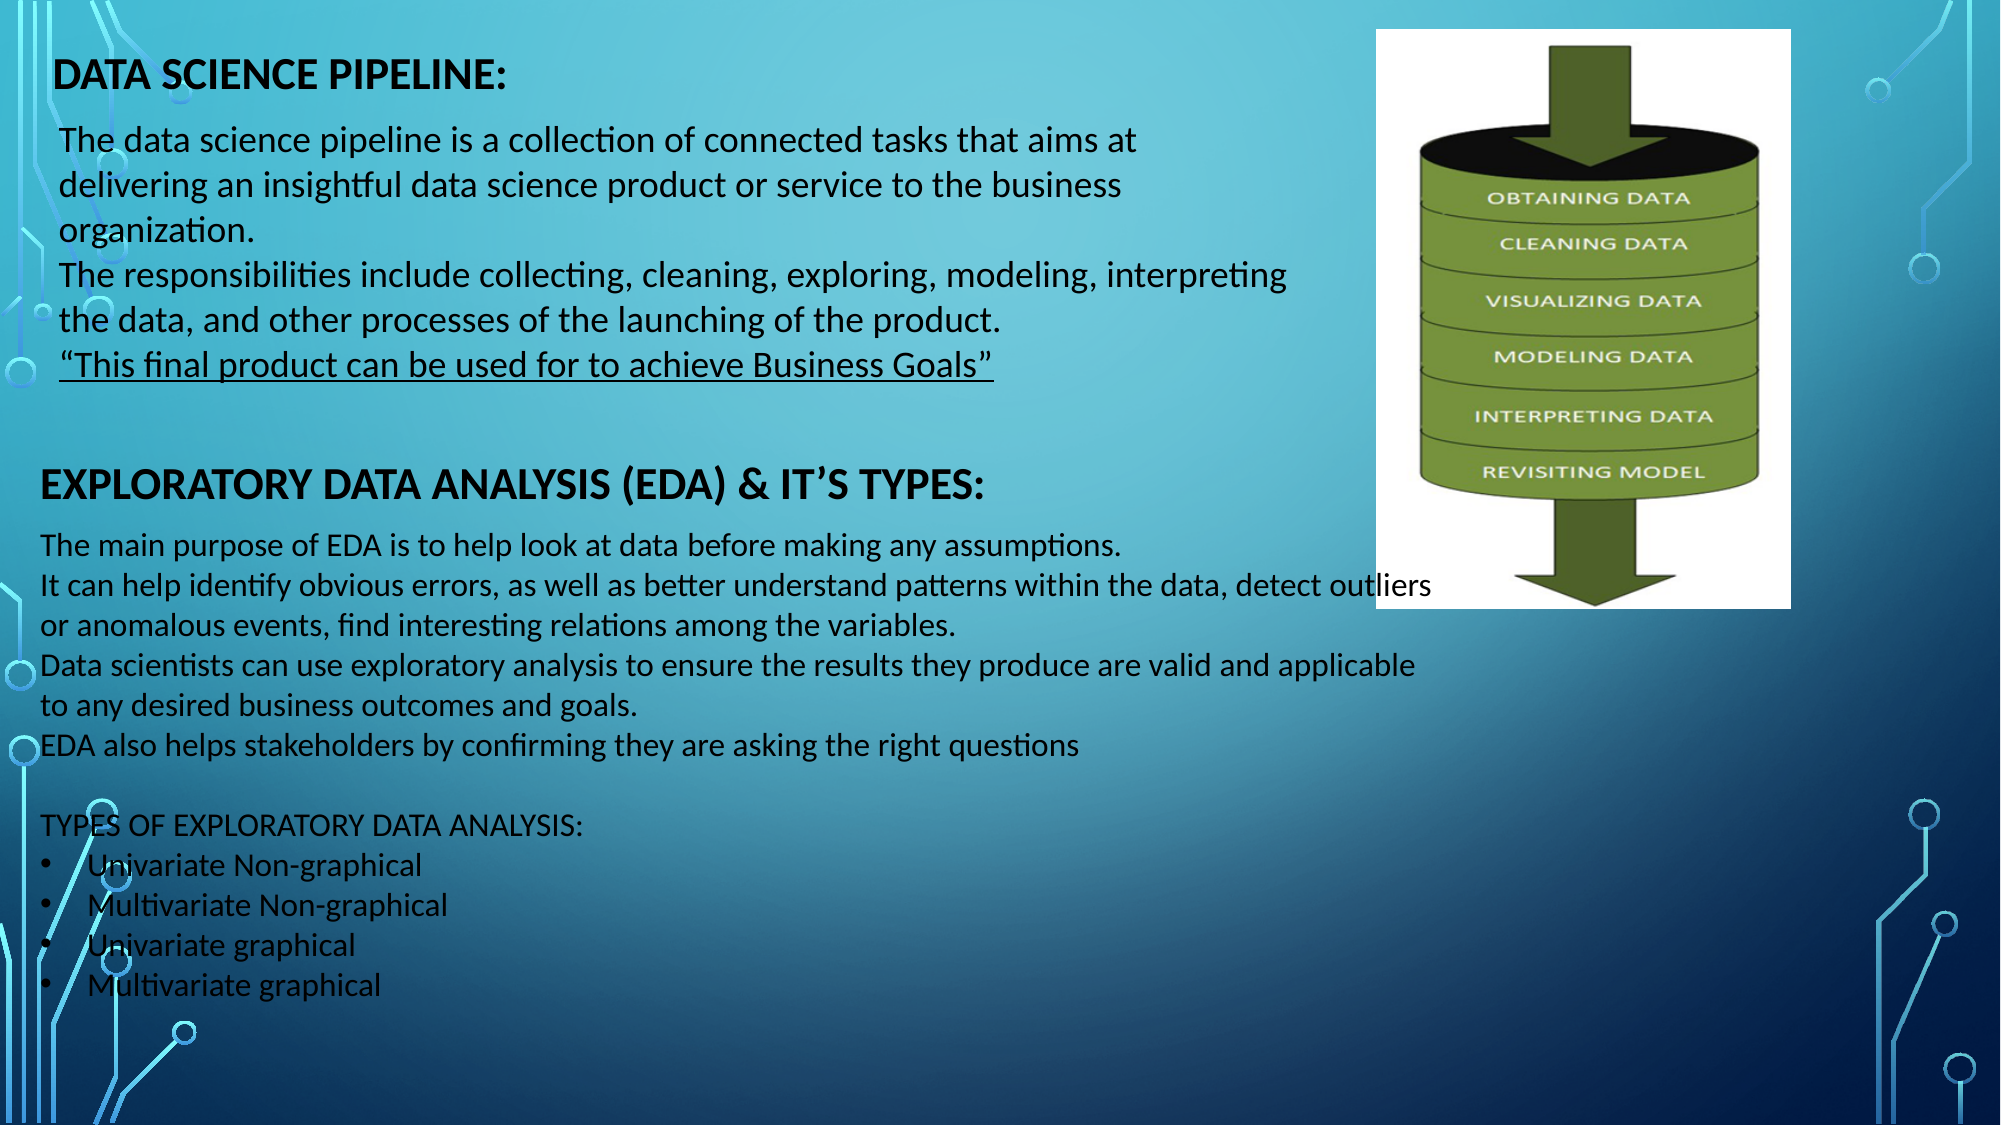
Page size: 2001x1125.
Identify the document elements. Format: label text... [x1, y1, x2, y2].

text_box The data science pipeline is a collection of connected tasks that aims at delivering an insightful data science product or service to the business organization. The responsibilities include collecting, cleaning, exploring, modeling, interpreting the data, and other processes of the launching of the product. “This final product can be used for to achieve Business Goals” [43, 107, 1311, 392]
text_box DATA SCIENCE PIPELINE: [37, 36, 1039, 107]
text_box The main purpose of EDA is to help look at data before making any assumptions. It can help identify obvious errors, as well as better understand patterns within the data, detect outliers or anomalous events, find interesting relations among the variables. Data scientists can use exploratory analysis to ensure the results they produce are valid and applicable to any desired business outcomes and goals. EDA also helps stakeholders by confirming they are asking the right questions TYPES OF EXPLORATORY DATA ANALYSIS: Univariate Non-graphical Multivariate Non-graphical Univariate graphical Multivariate graphical [25, 516, 1465, 1011]
picture [1375, 29, 1791, 610]
text_box Exploratory Data Analysis (EDA) & IT’s TYPES: [25, 446, 1375, 516]
